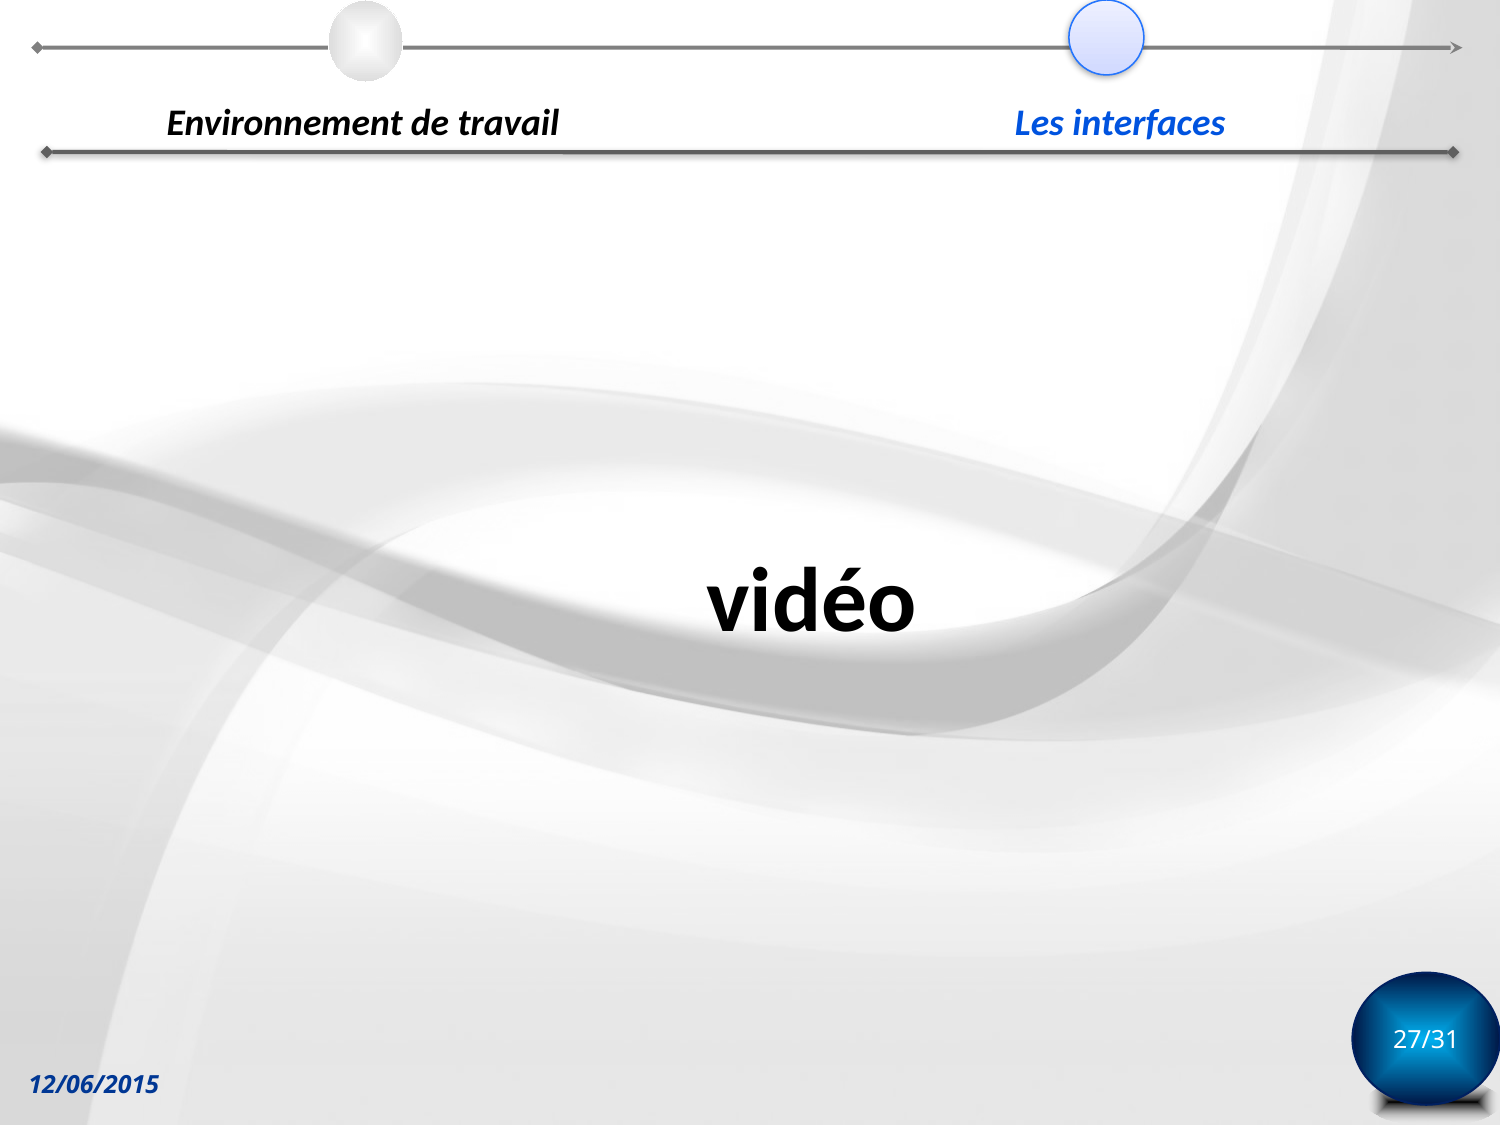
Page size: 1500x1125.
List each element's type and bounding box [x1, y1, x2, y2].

picture [0, 0, 1500, 1125]
text_box [1352, 972, 1500, 1125]
